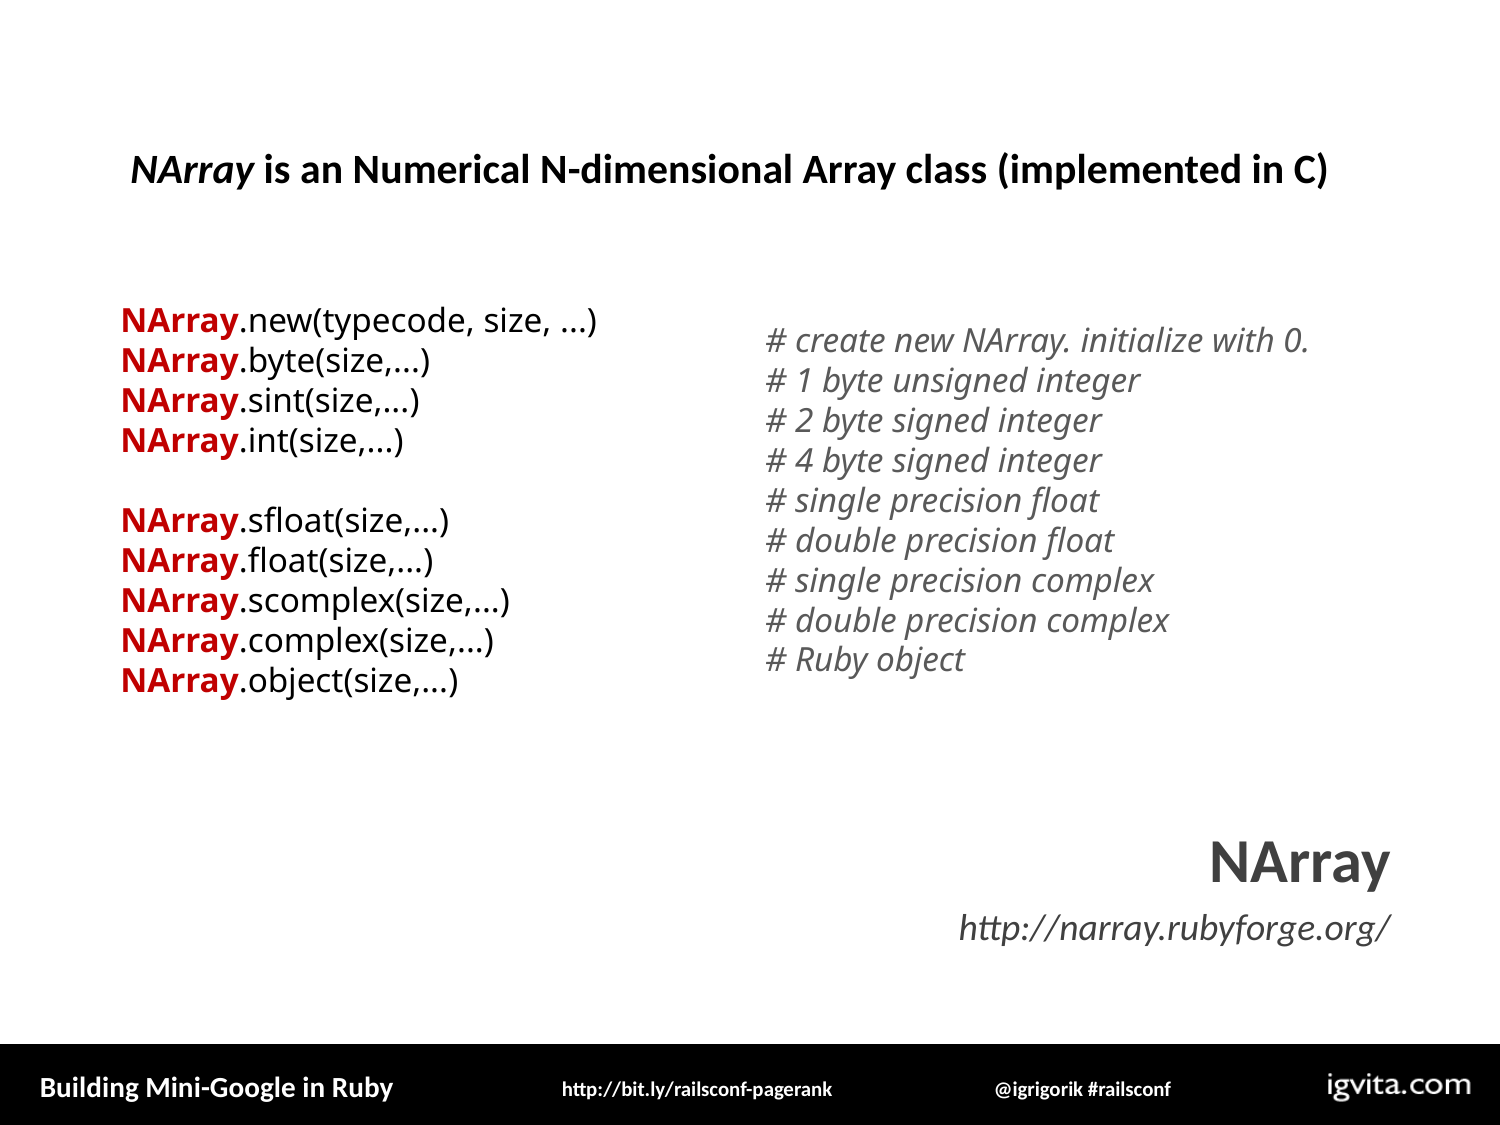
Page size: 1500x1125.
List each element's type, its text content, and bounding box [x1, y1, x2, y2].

text_box # create new NArray. initialize with 0. # 1 byte unsigned integer # 2 byte signed integer # 4 byte signed integer # single precision float # double precision float # single precision complex # double precision complex # Ruby object [750, 311, 1430, 686]
text_box NArray http://narray.rubyforge.org/ [130, 709, 1406, 956]
text_box NArray is an Numerical N-dimensional Array class (implemented in C) [115, 134, 1400, 200]
text_box NArray.new(typecode, size, ...) NArray.byte(size,...) NArray.sint(size,...) NArray.int(size,...) NArray.sfloat(size,...) NArray.float(size,...) NArray.scomplex(size,...) NArray.complex(size,...) NArray.object(size,...) [70, 292, 796, 747]
picture [1323, 1070, 1475, 1105]
